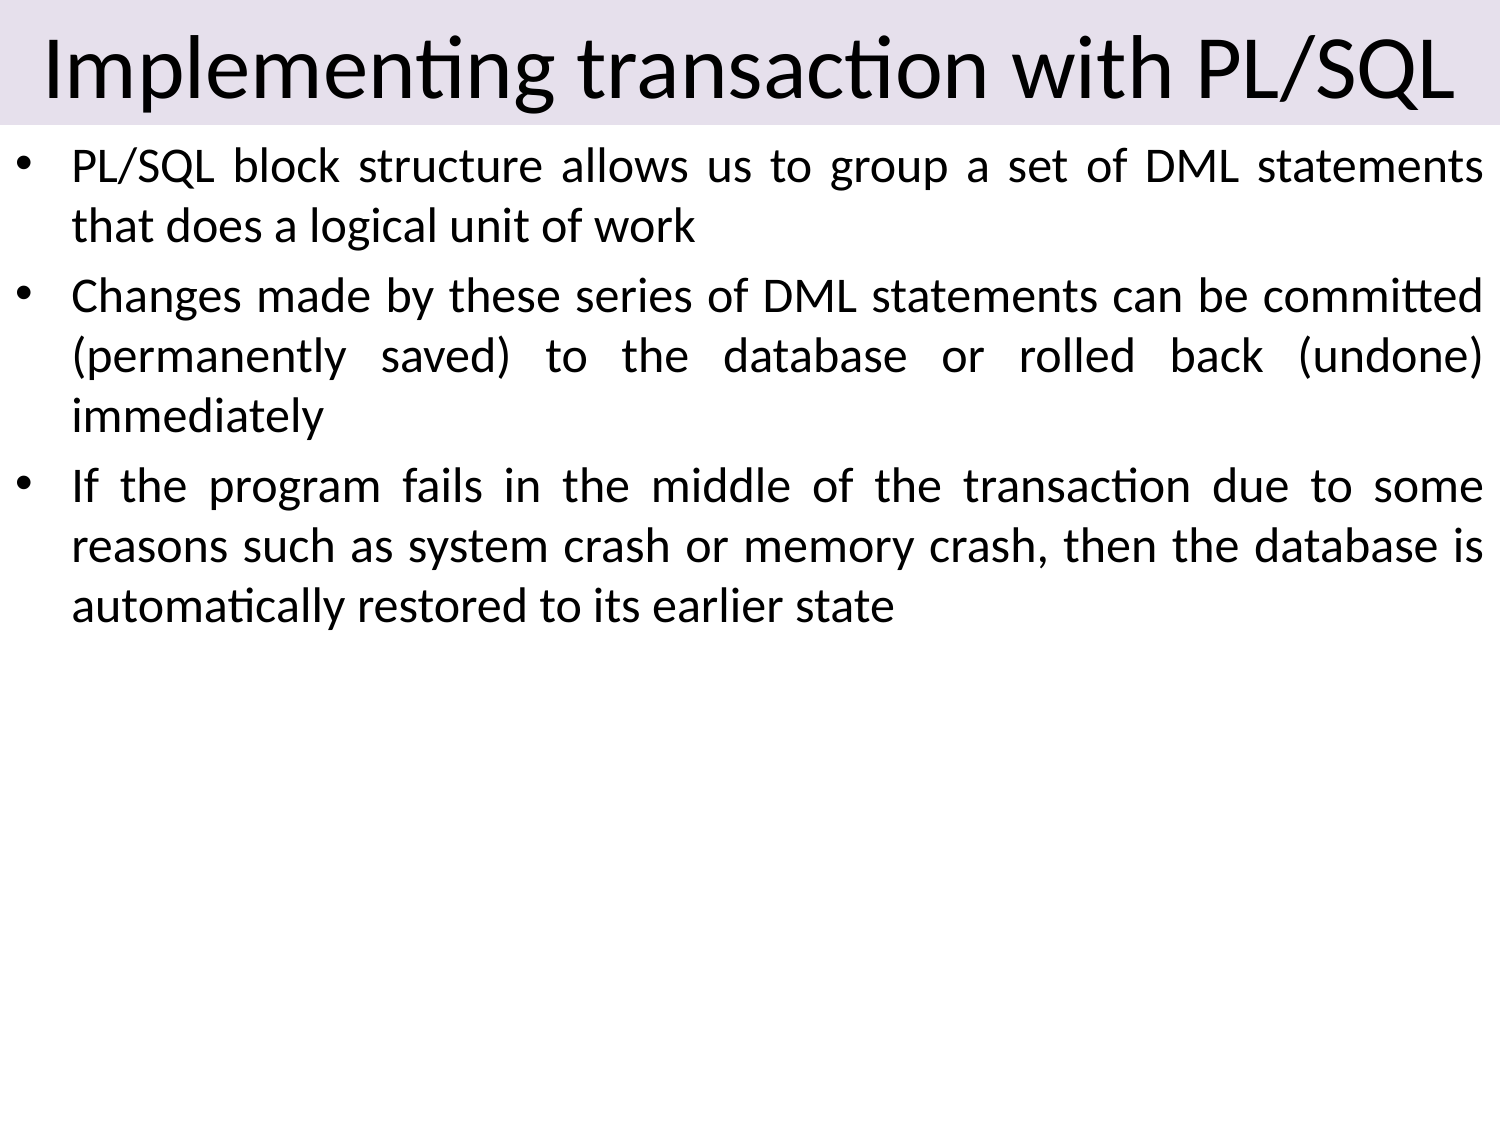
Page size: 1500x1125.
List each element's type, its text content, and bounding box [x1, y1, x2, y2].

title Implementing transaction with PL/SQL [0, 0, 1500, 125]
list PL/SQL block structure allows us to group a set of DML statements that does a logical unit of work Changes made by these series of DML statements can be committed (permanently saved) to the database or rolled back (undone) immediately If the program fails in the middle of the transaction due to some reasons such as system crash or memory crash, then the database is automatically restored to its earlier state [0, 125, 1500, 1125]
